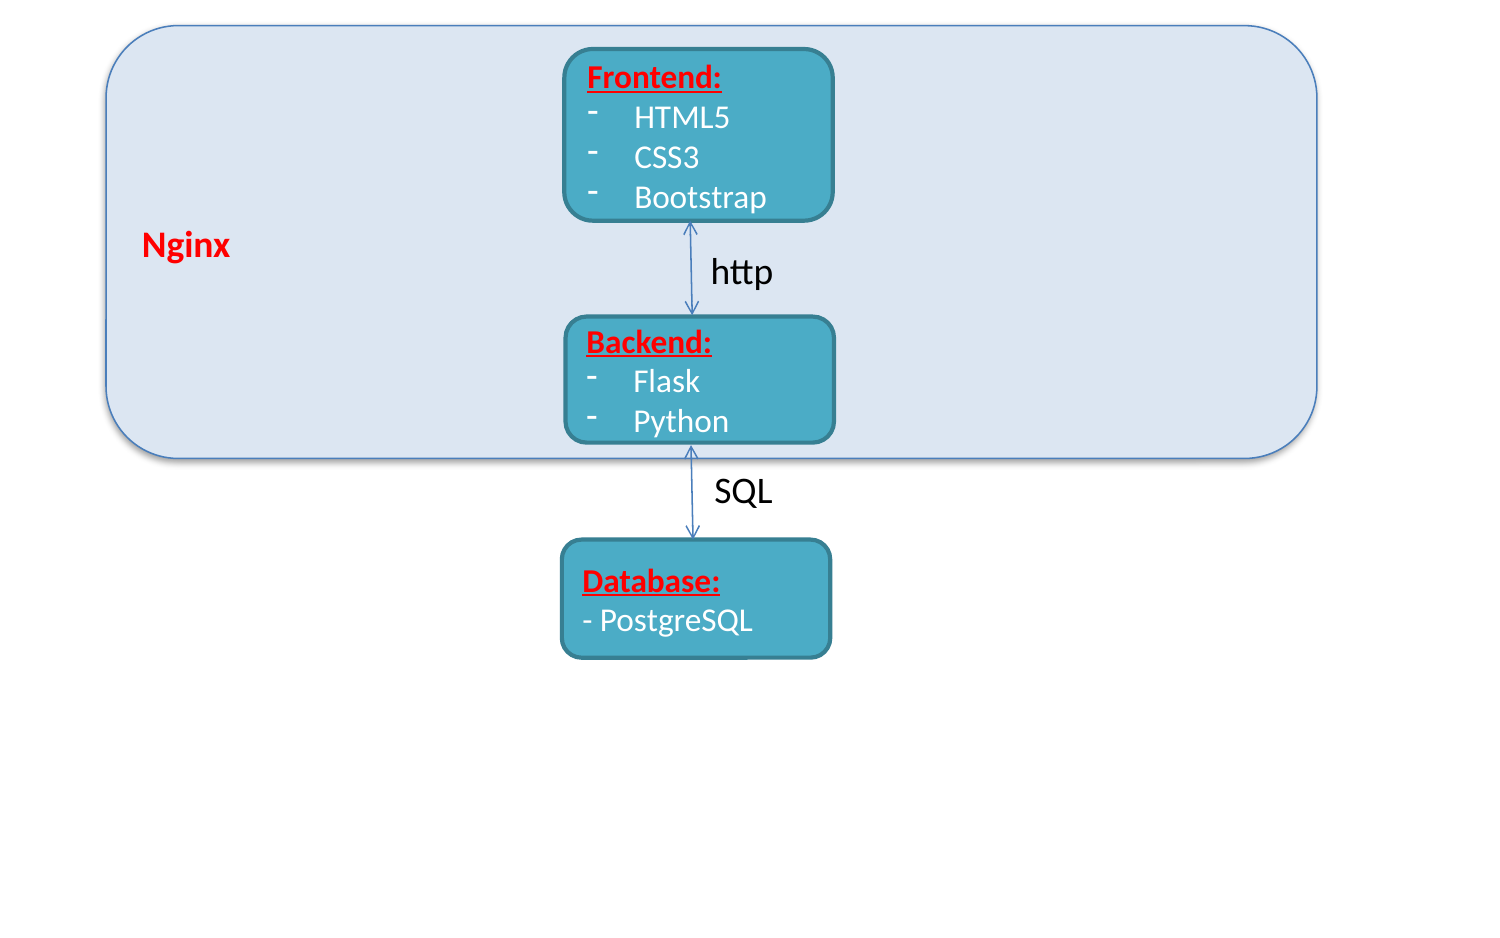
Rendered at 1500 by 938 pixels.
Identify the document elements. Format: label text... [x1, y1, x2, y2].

text_box Backend: Flask Python [563, 314, 837, 445]
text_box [690, 444, 694, 540]
text_box Nginx [105, 24, 1318, 460]
text_box Database: - PostgreSQL [559, 537, 833, 660]
text_box http [697, 239, 944, 300]
text_box Frontend: HTML5 CSS3 Bootstrap [562, 46, 835, 223]
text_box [689, 220, 693, 316]
text_box SQL [699, 458, 948, 519]
